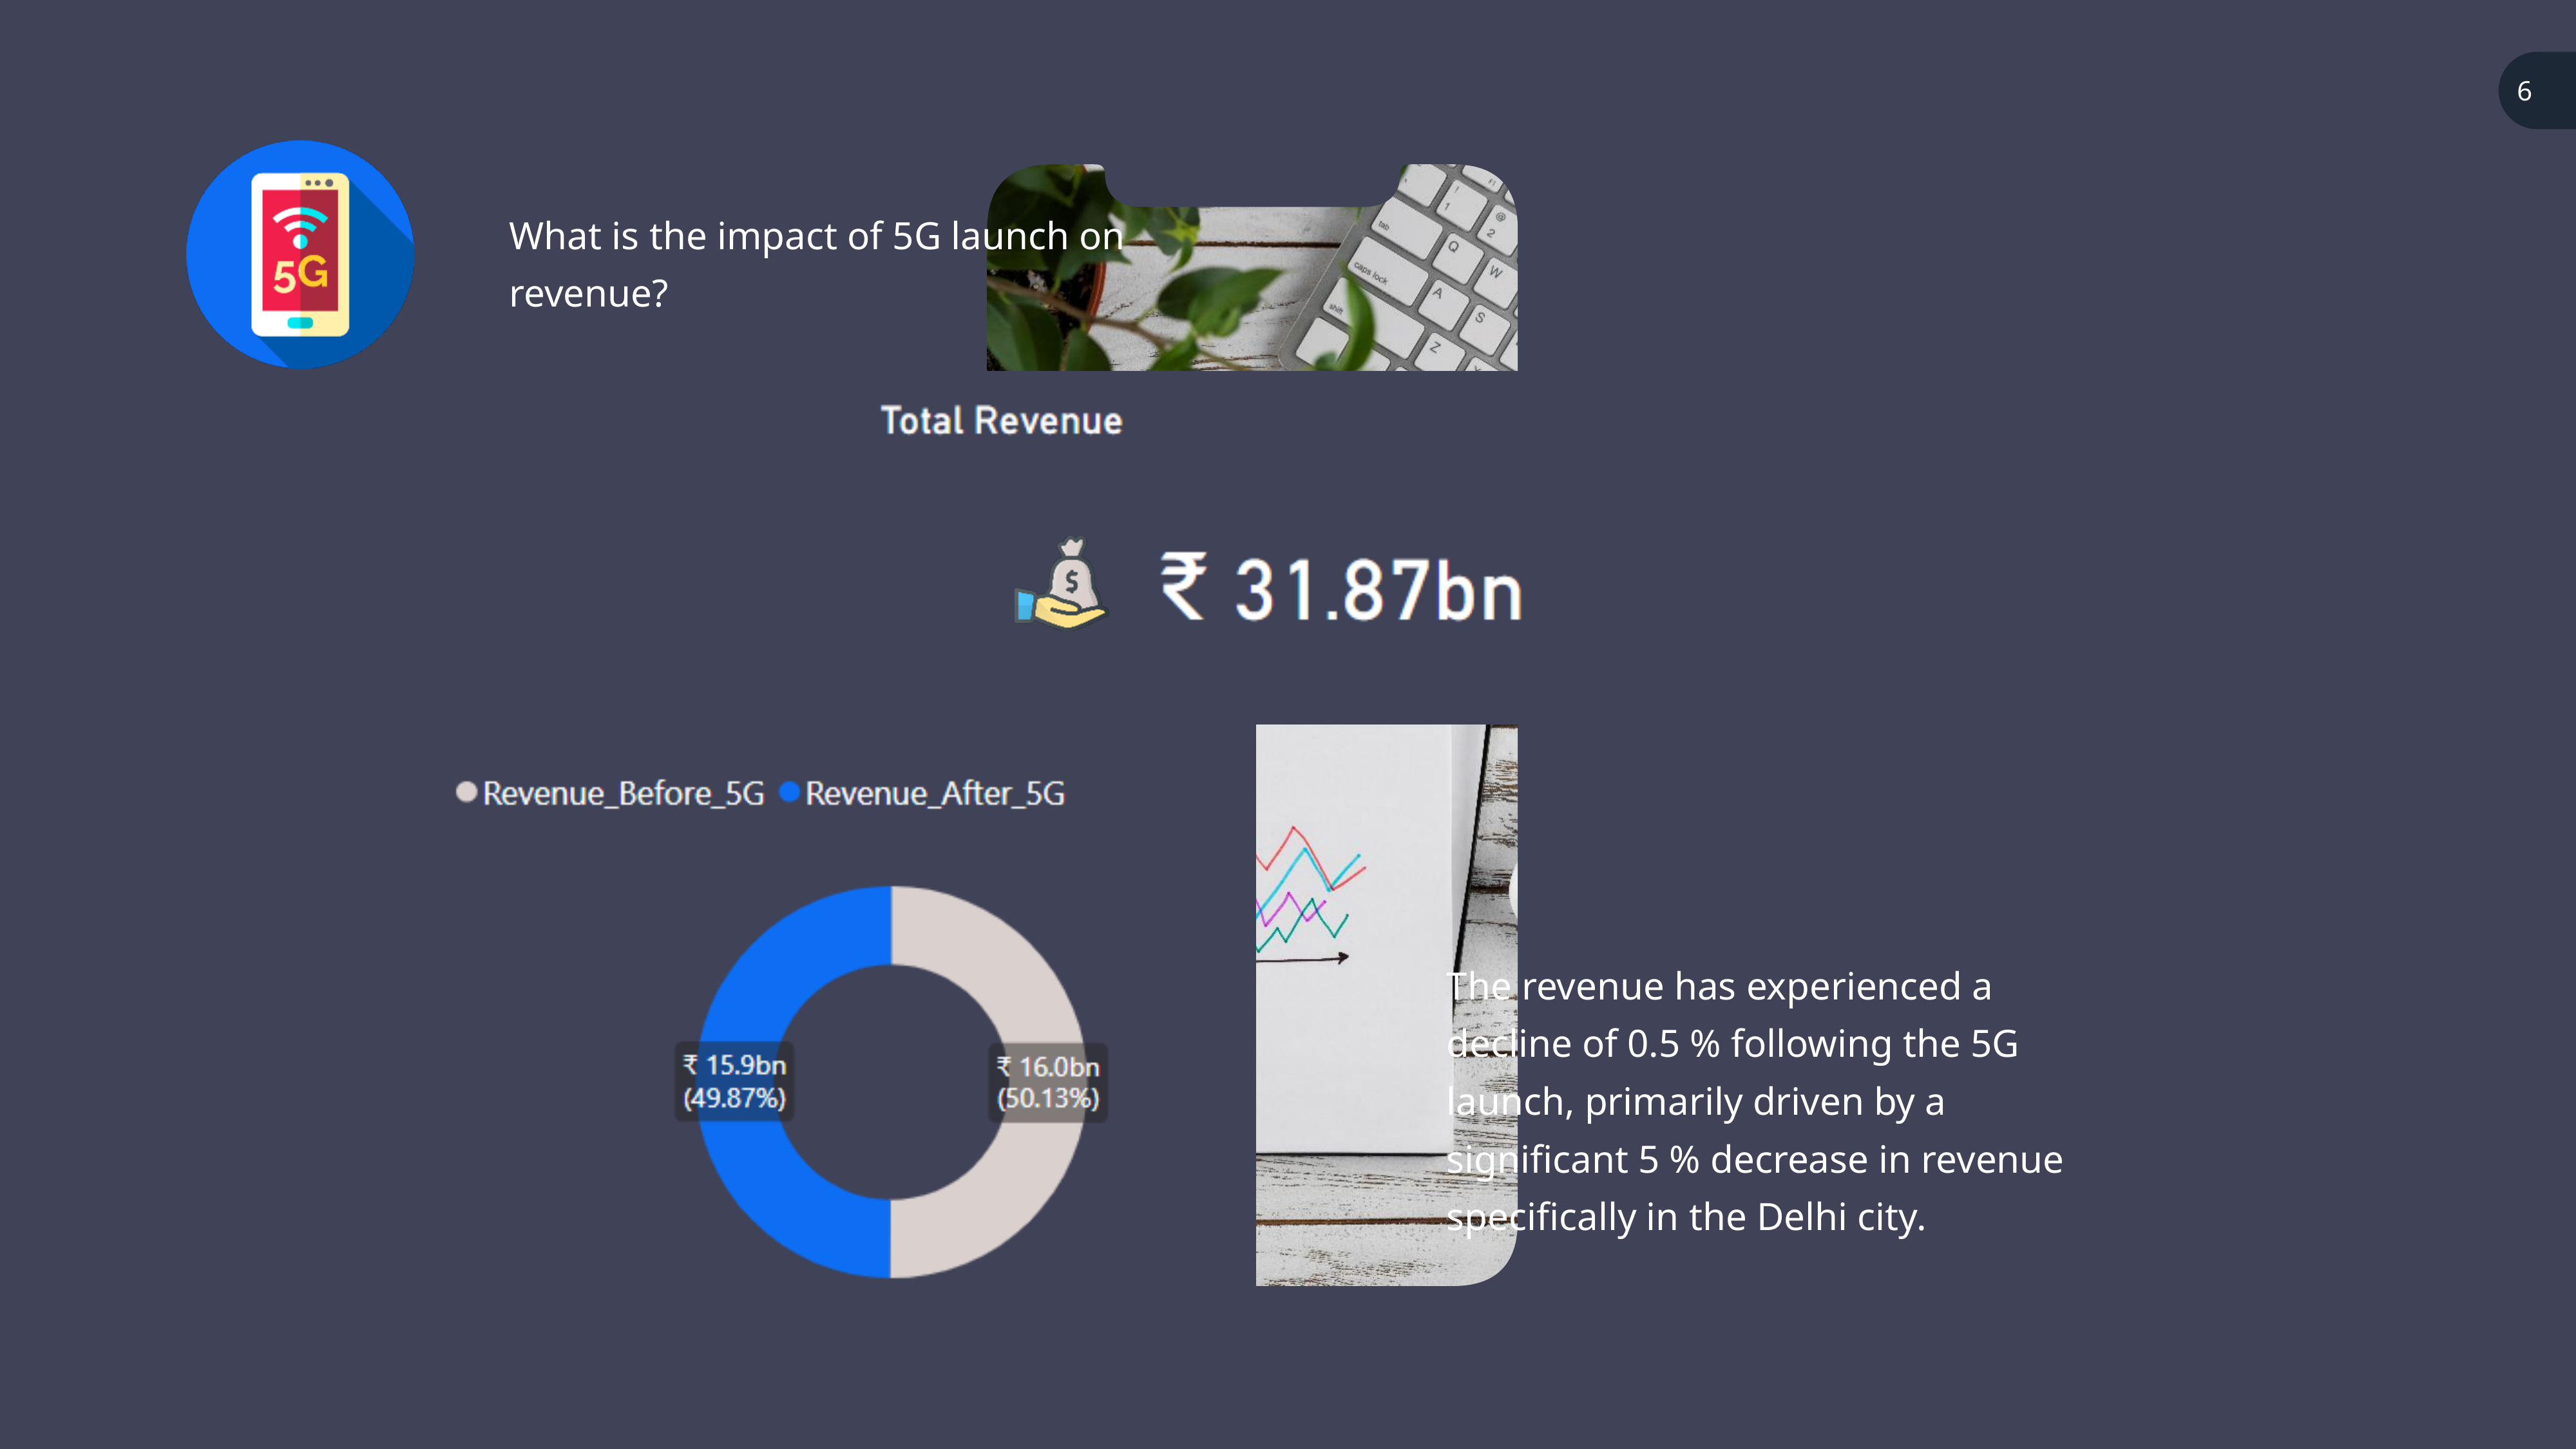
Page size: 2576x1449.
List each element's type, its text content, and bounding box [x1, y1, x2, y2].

text_box The revenue has experienced a decline of 0.5 % following the 5G launch, primarily driven by a significant 5 % decrease in revenue specifically in the Delhi city. [1518, 945, 2102, 1243]
picture [186, 140, 415, 369]
text_box What is the impact of 5G launch on revenue? [499, 194, 987, 319]
picture [414, 164, 1732, 1337]
